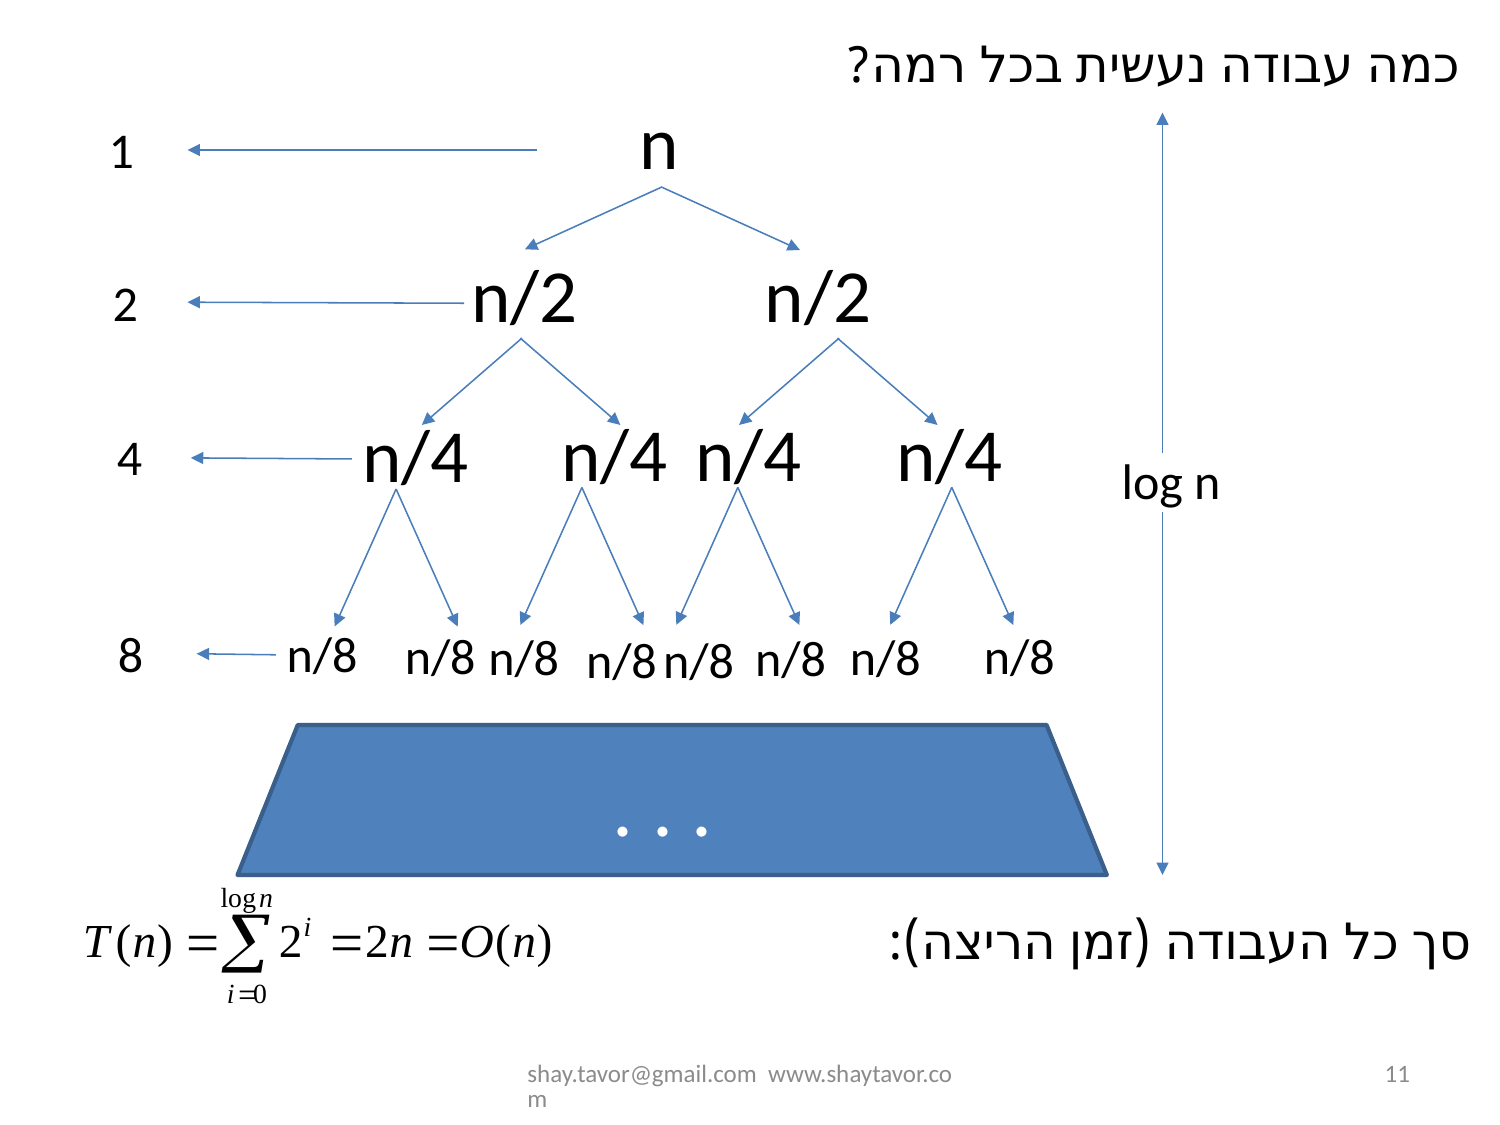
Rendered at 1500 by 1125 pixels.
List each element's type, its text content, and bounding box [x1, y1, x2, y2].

text_box n/2 [456, 240, 594, 336]
text_box n/8 [271, 614, 410, 690]
text_box 2 [97, 264, 178, 339]
text_box n/8 [786, 618, 878, 694]
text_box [334, 488, 397, 627]
text_box n/4 [347, 400, 485, 505]
text_box n/4 [684, 399, 818, 505]
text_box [584, 487, 644, 626]
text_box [523, 337, 621, 426]
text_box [840, 337, 938, 426]
text_box n/8 [473, 633, 612, 693]
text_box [740, 487, 800, 626]
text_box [397, 488, 458, 627]
text_box n/4 [546, 399, 684, 504]
text_box סך כל העבודה (זמן הריצה): [786, 901, 1486, 977]
text_box n/8 [648, 633, 786, 697]
footer shay.tavor@gmail.com www.shaytavor.com [512, 1042, 988, 1103]
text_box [421, 337, 523, 426]
text_box 4 [102, 418, 182, 494]
text_box . . . [236, 722, 1109, 878]
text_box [954, 487, 1014, 626]
text_box n/8 [835, 617, 973, 693]
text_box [663, 187, 801, 251]
slide_number 11 [1074, 1042, 1425, 1103]
text_box n/8 [973, 616, 1107, 692]
text_box n/8 [390, 616, 528, 692]
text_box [738, 337, 840, 426]
text_box 1 [93, 111, 182, 186]
text_box n/8 [571, 621, 709, 696]
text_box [78, 874, 561, 1014]
text_box כמה עבודה נעשית בכל רמה? [774, 24, 1475, 100]
text_box 8 [103, 614, 183, 690]
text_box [524, 186, 663, 250]
text_box n [624, 87, 738, 185]
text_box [676, 486, 739, 625]
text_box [520, 487, 583, 626]
text_box n/4 [881, 399, 1019, 505]
text_box log n [1106, 441, 1250, 517]
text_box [890, 486, 953, 625]
text_box n/2 [749, 240, 888, 336]
